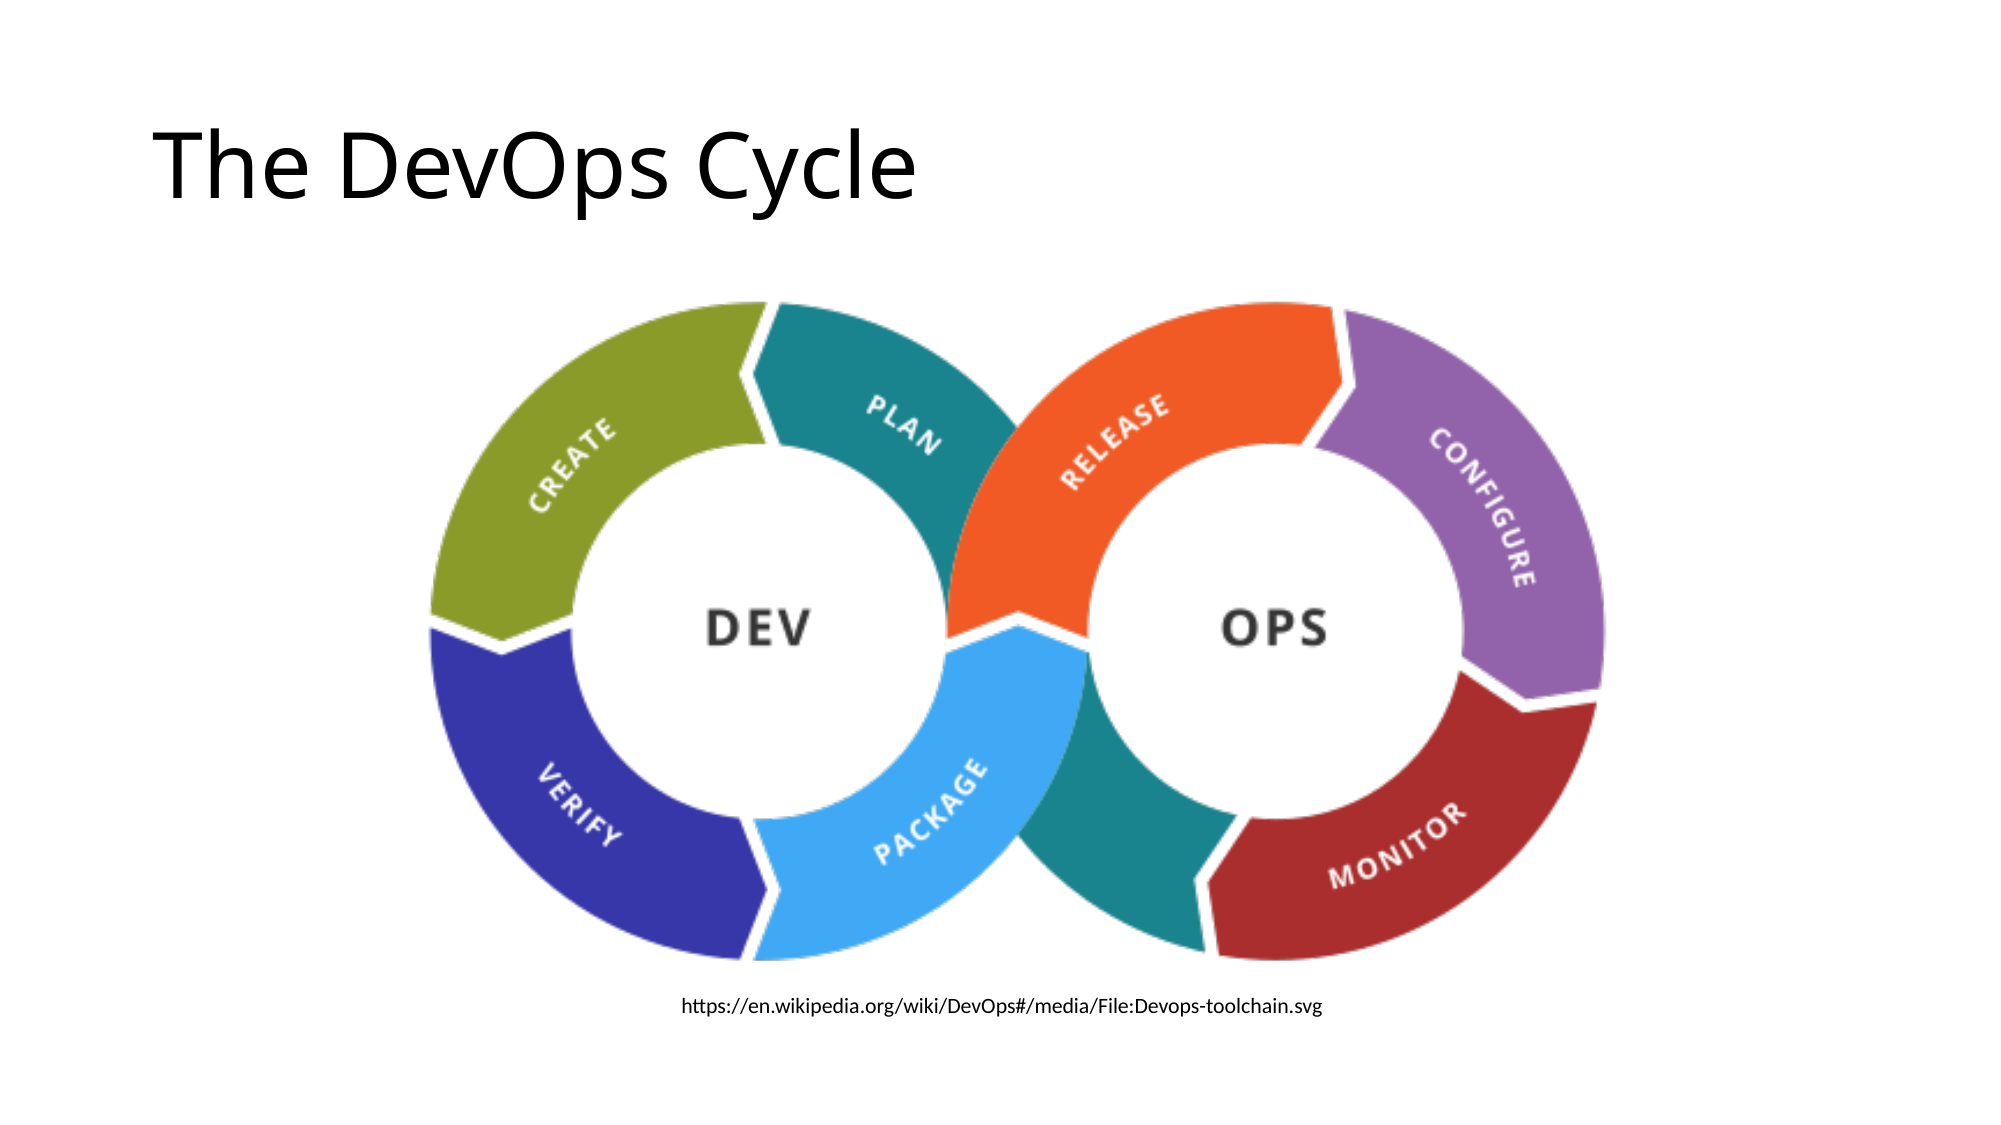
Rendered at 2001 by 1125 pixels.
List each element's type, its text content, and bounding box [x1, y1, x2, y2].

title The DevOps Cycle [137, 59, 1863, 278]
text_box https://en.wikipedia.org/wiki/DevOps#/media/File:Devops-toolchain.svg [666, 984, 1417, 1026]
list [425, 296, 1611, 968]
